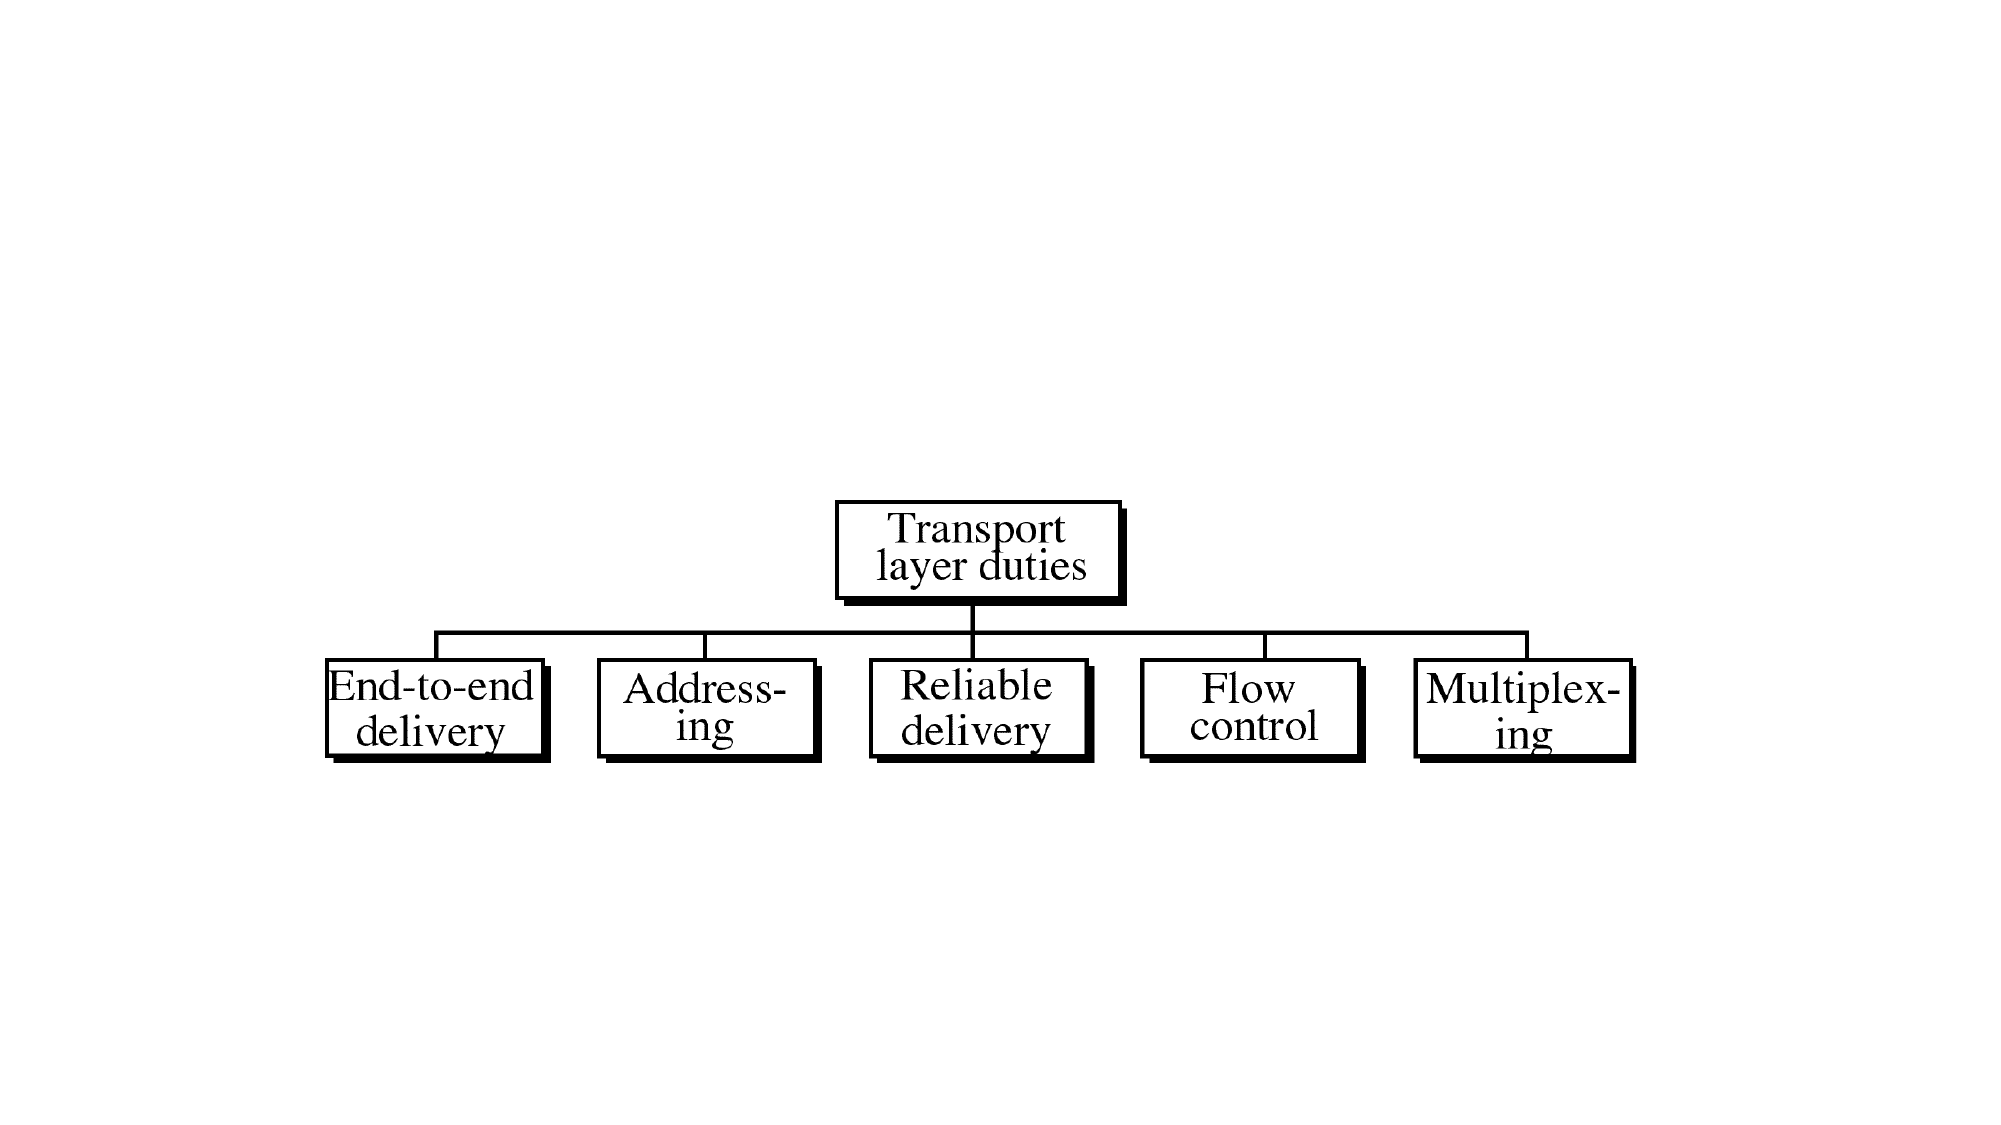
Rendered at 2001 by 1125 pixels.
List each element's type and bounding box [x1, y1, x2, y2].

picture [324, 499, 1637, 763]
